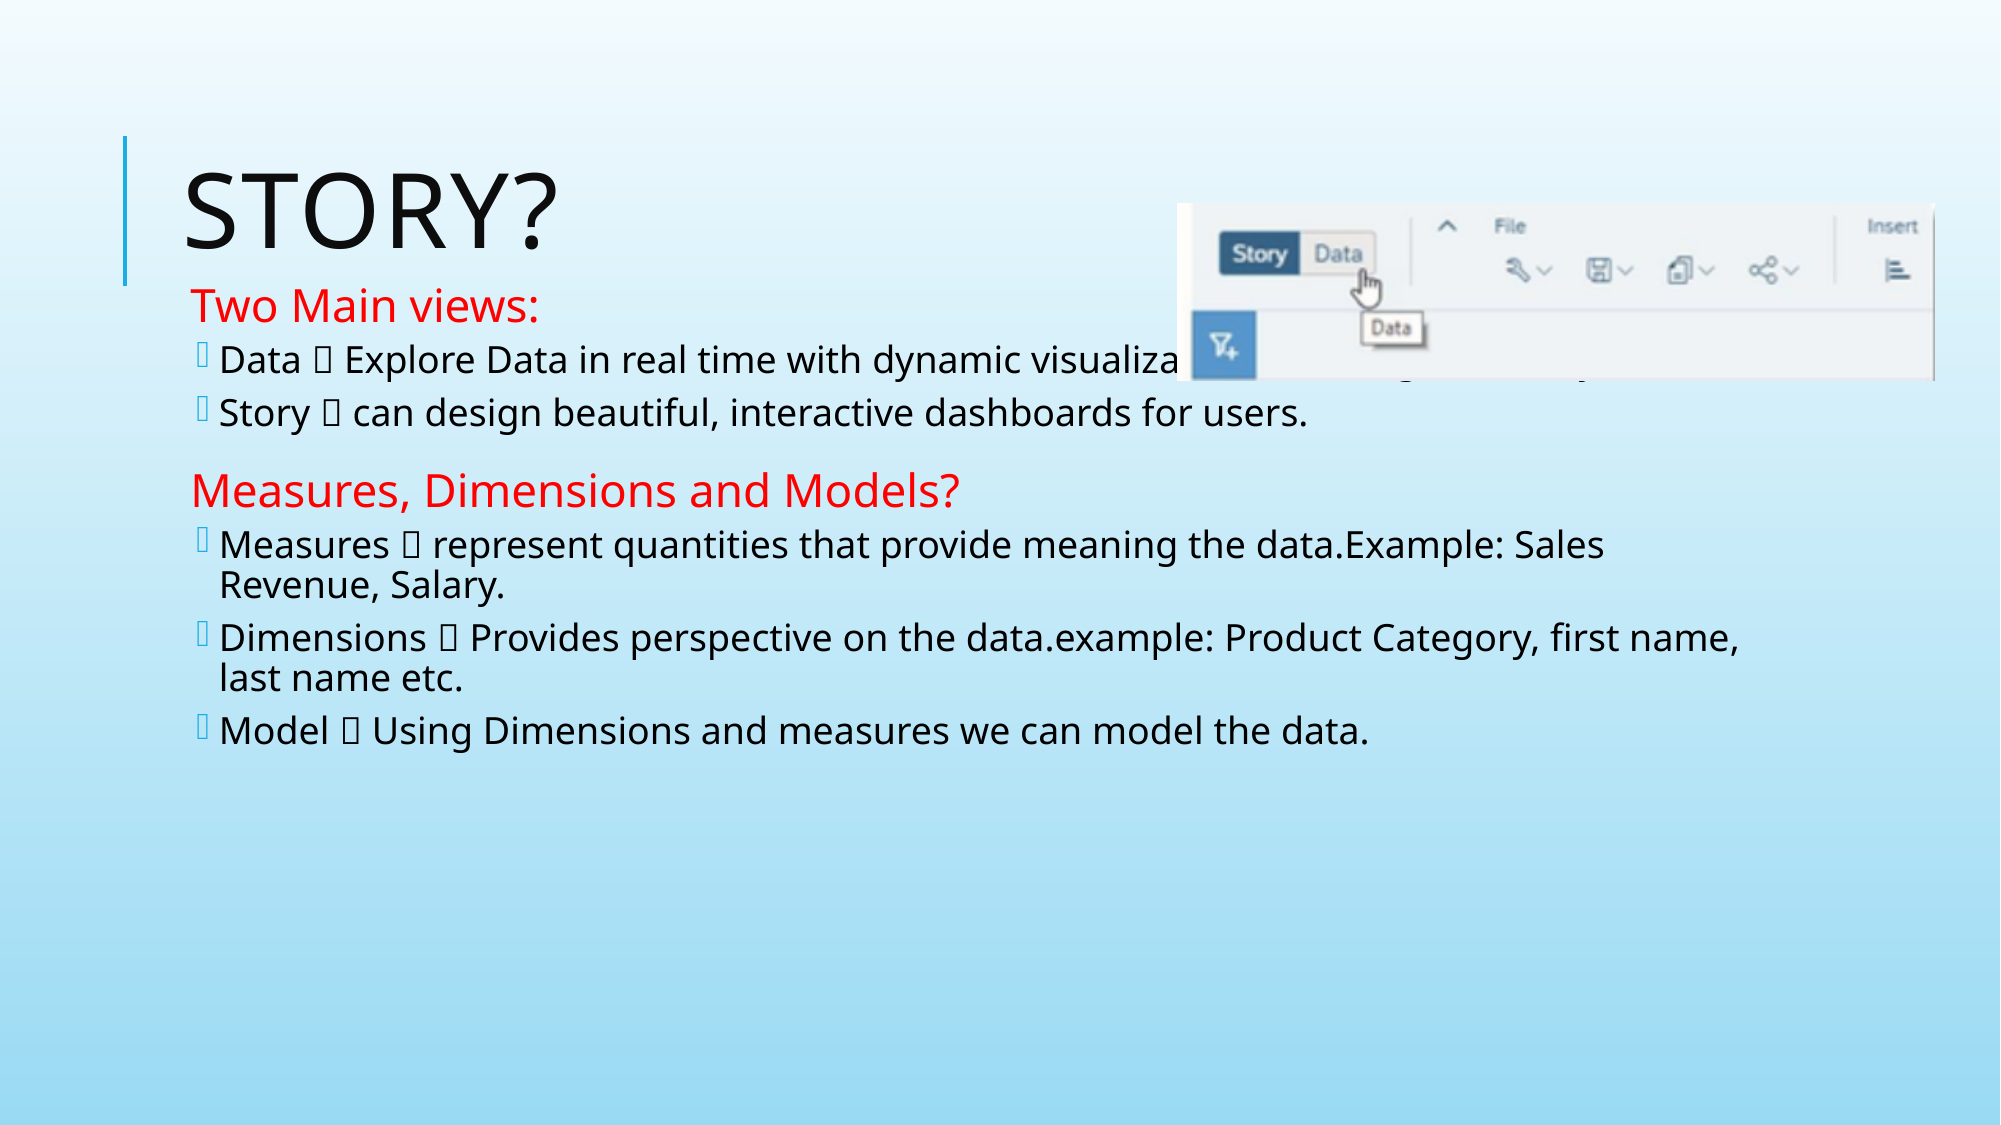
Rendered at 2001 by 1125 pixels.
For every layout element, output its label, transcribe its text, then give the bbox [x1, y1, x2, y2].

list Two Main views: Data  Explore Data in real time with dynamic visualizations chaning on-the-fly. Story  can design beautiful, interactive dashboards for users. Measures, Dimensions and Models? Measures  represent quantities that provide meaning the data.Example: Sales Revenue, Salary. Dimensions  Provides perspective on the data.example: Product Category, first name, last name etc. Model  Using Dimensions and measures we can model the data. [168, 275, 1763, 1035]
picture [1177, 203, 1935, 381]
title Story? [168, 96, 1763, 275]
